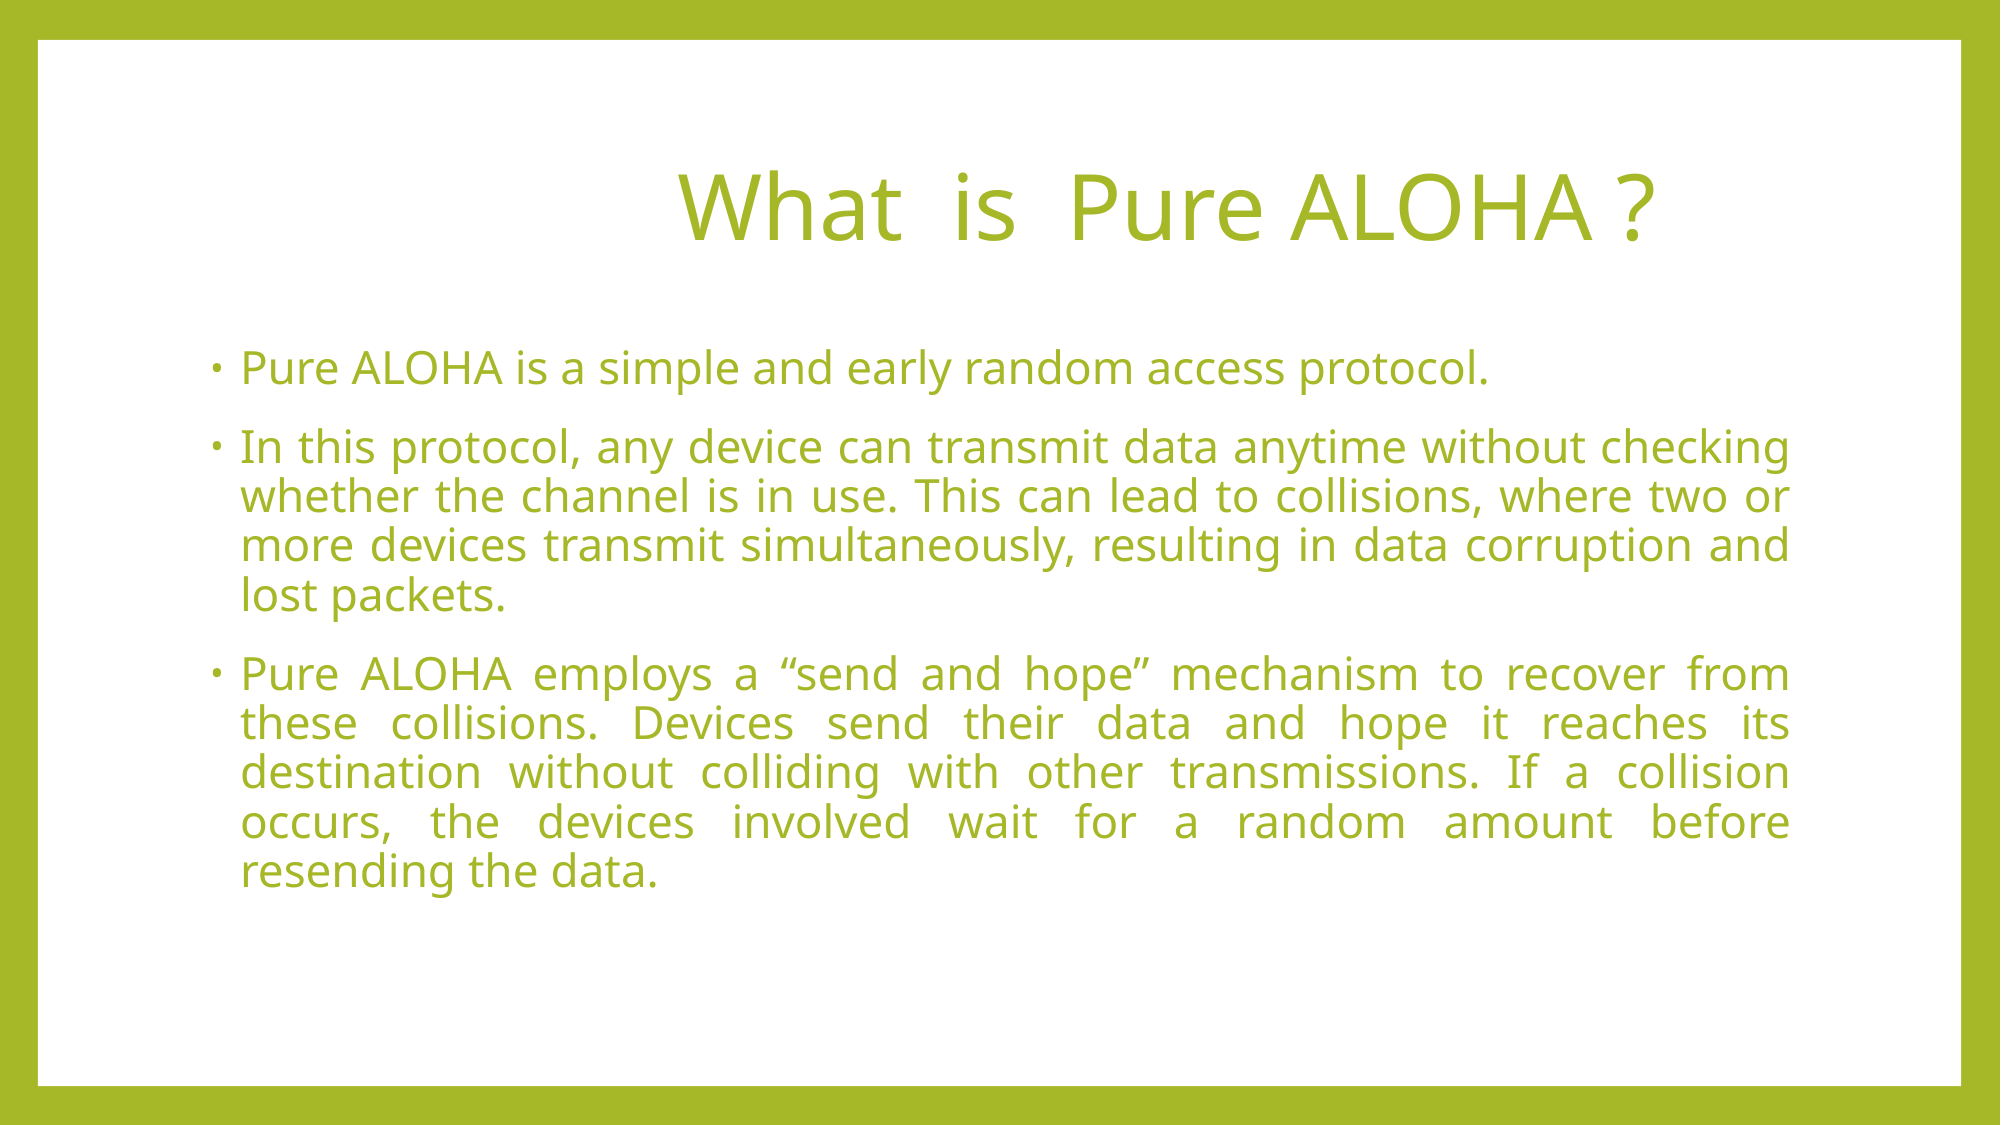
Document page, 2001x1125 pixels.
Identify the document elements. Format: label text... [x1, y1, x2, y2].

title What is Pure ALOHA ? [187, 99, 1808, 323]
list Pure ALOHA is a simple and early random access protocol. In this protocol, any device can transmit data anytime without checking whether the channel is in use. This can lead to collisions, where two or more devices transmit simultaneously, resulting in data corruption and lost packets. Pure ALOHA employs a “send and hope” mechanism to recover from these collisions. Devices send their data and hope it reaches its destination without colliding with other transmissions. If a collision occurs, the devices involved wait for a random amount before resending the data. [187, 337, 1808, 1000]
